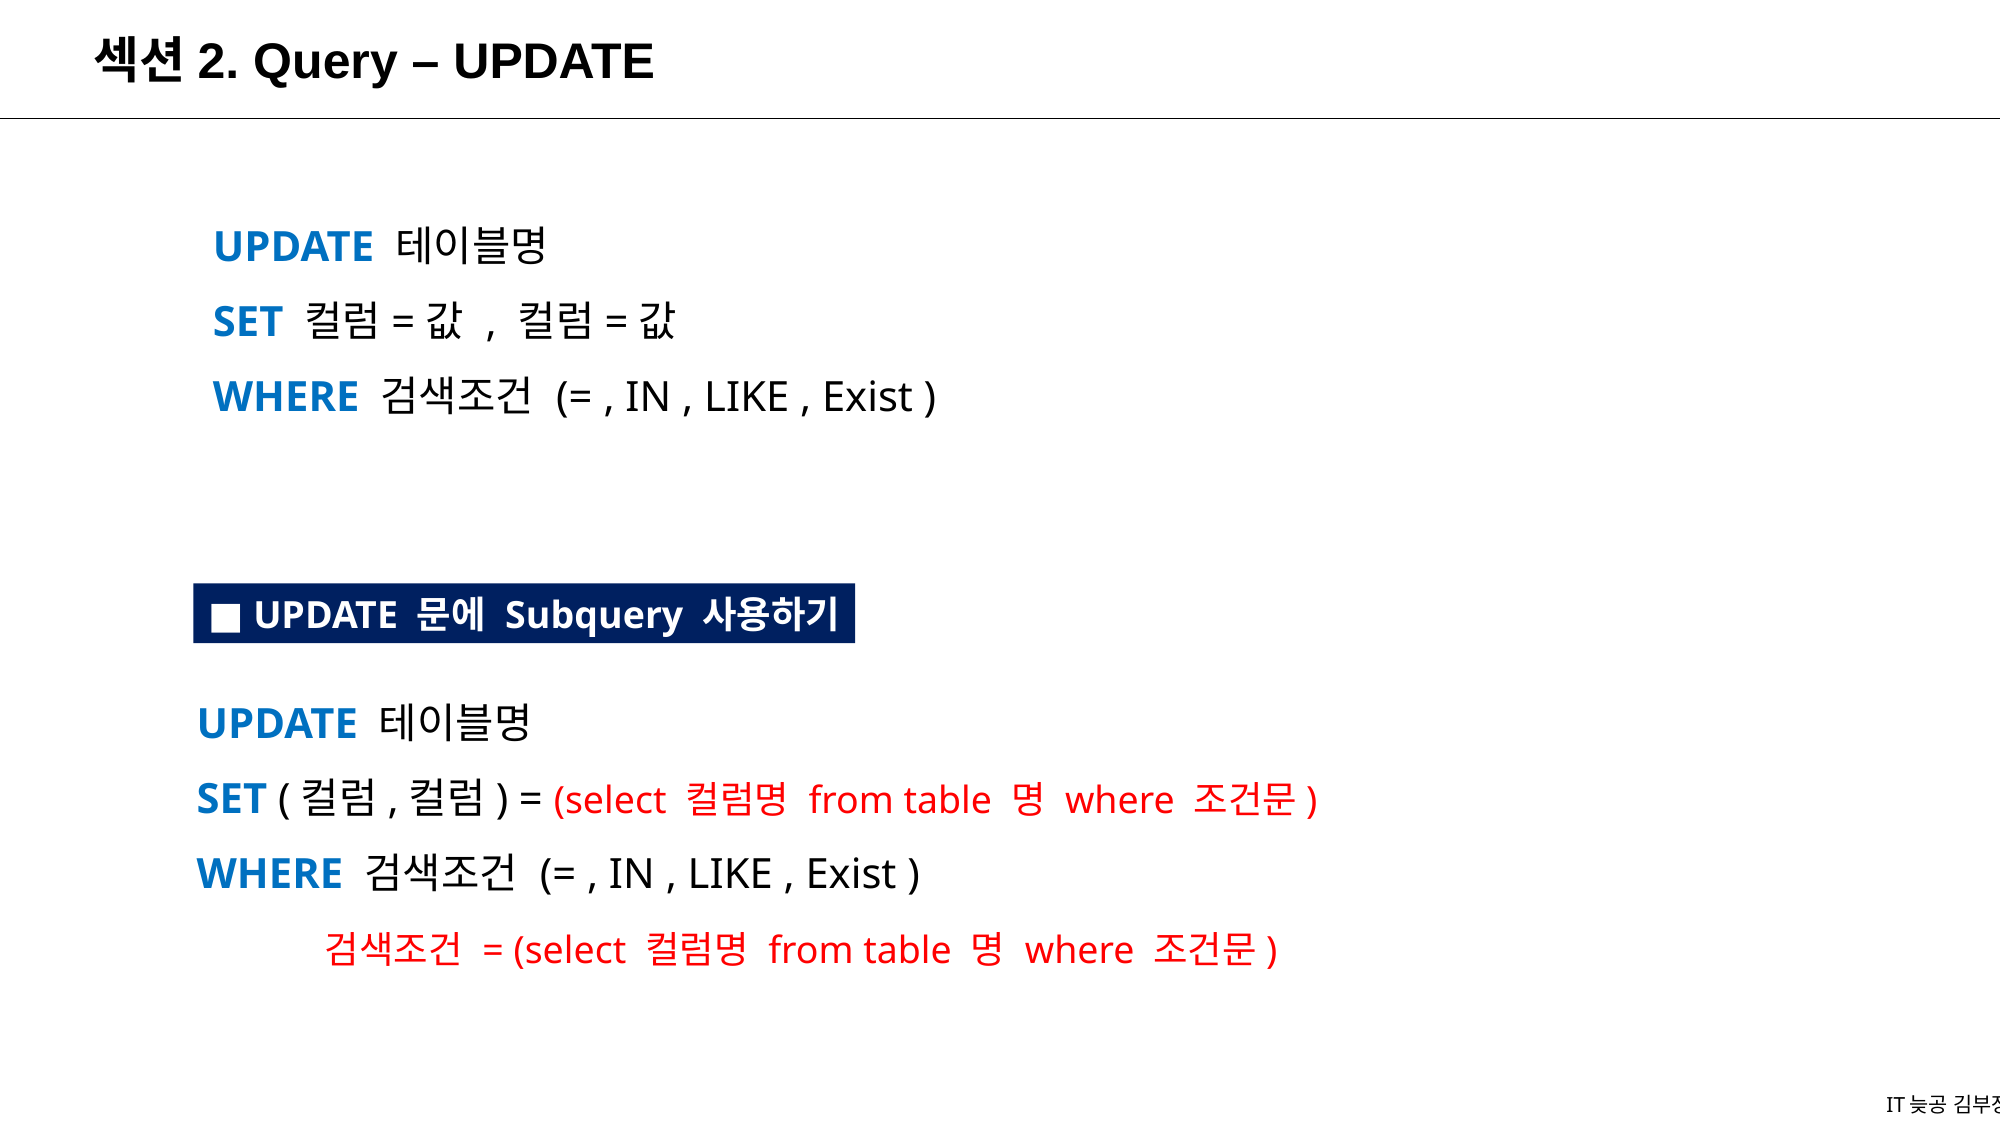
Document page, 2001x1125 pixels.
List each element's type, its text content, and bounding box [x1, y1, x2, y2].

text_box UPDATE 테이블명 SET (컬럼,컬럼) = (select 컬럼명 from table 명 where 조건문) WHERE 검색조건 (= , IN , LIKE , Exist ) 검색조건 = (select 컬럼명 from table 명 where 조건문) [181, 664, 1333, 980]
text_box 섹션2. Query – UPDATE [78, 21, 671, 97]
text_box IT늦공 김부장 [1871, 1084, 2000, 1124]
text_box UPDATE 테이블명 SET 컬럼=값 , 컬럼=값 WHERE 검색조건 (= , IN , LIKE , Exist ) [198, 187, 952, 427]
text_box ■ UPDATE 문에 Subquery 사용하기 [193, 583, 856, 644]
